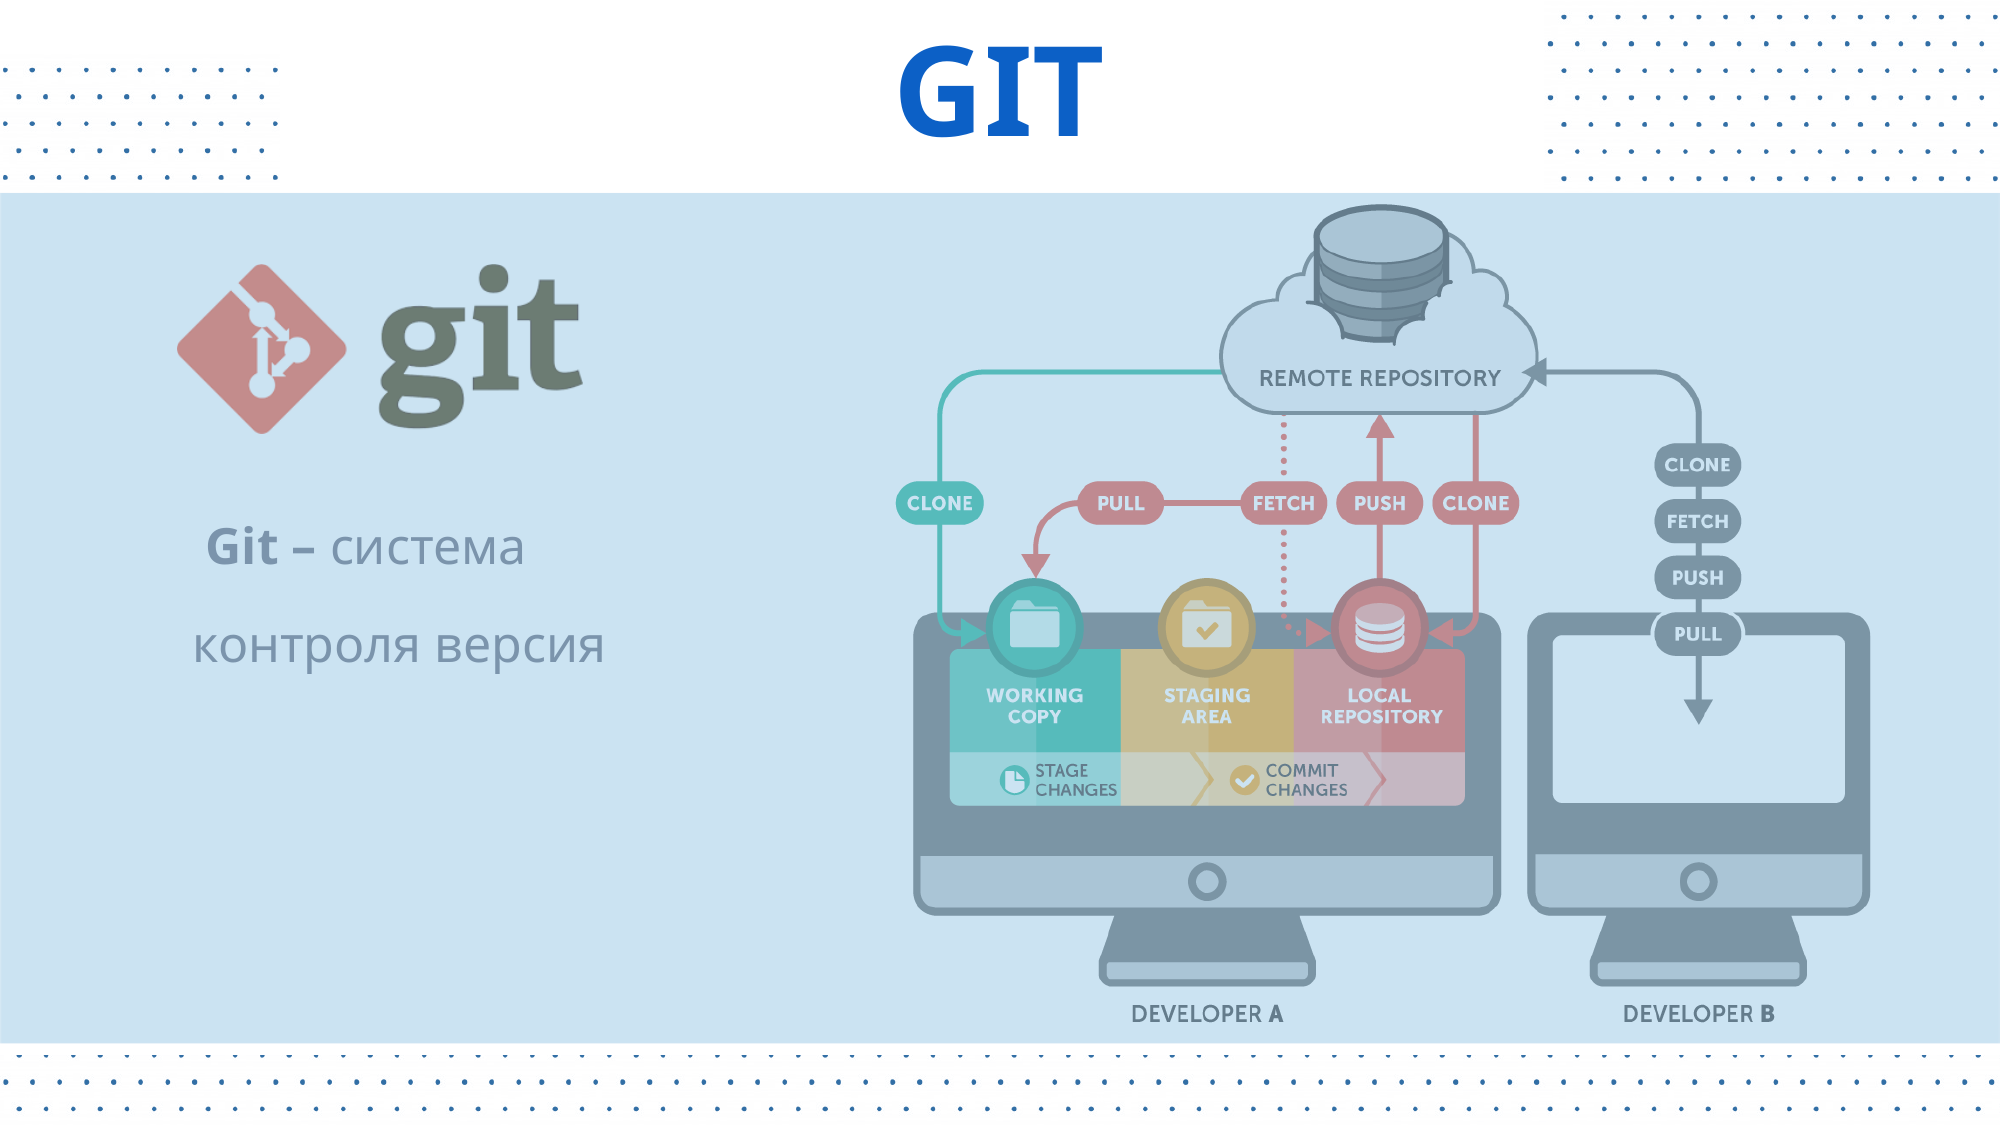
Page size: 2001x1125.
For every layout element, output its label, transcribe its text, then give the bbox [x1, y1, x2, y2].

picture [0, 0, 2000, 1044]
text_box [0, 1044, 2000, 1125]
text_box GIT [879, 21, 1121, 172]
